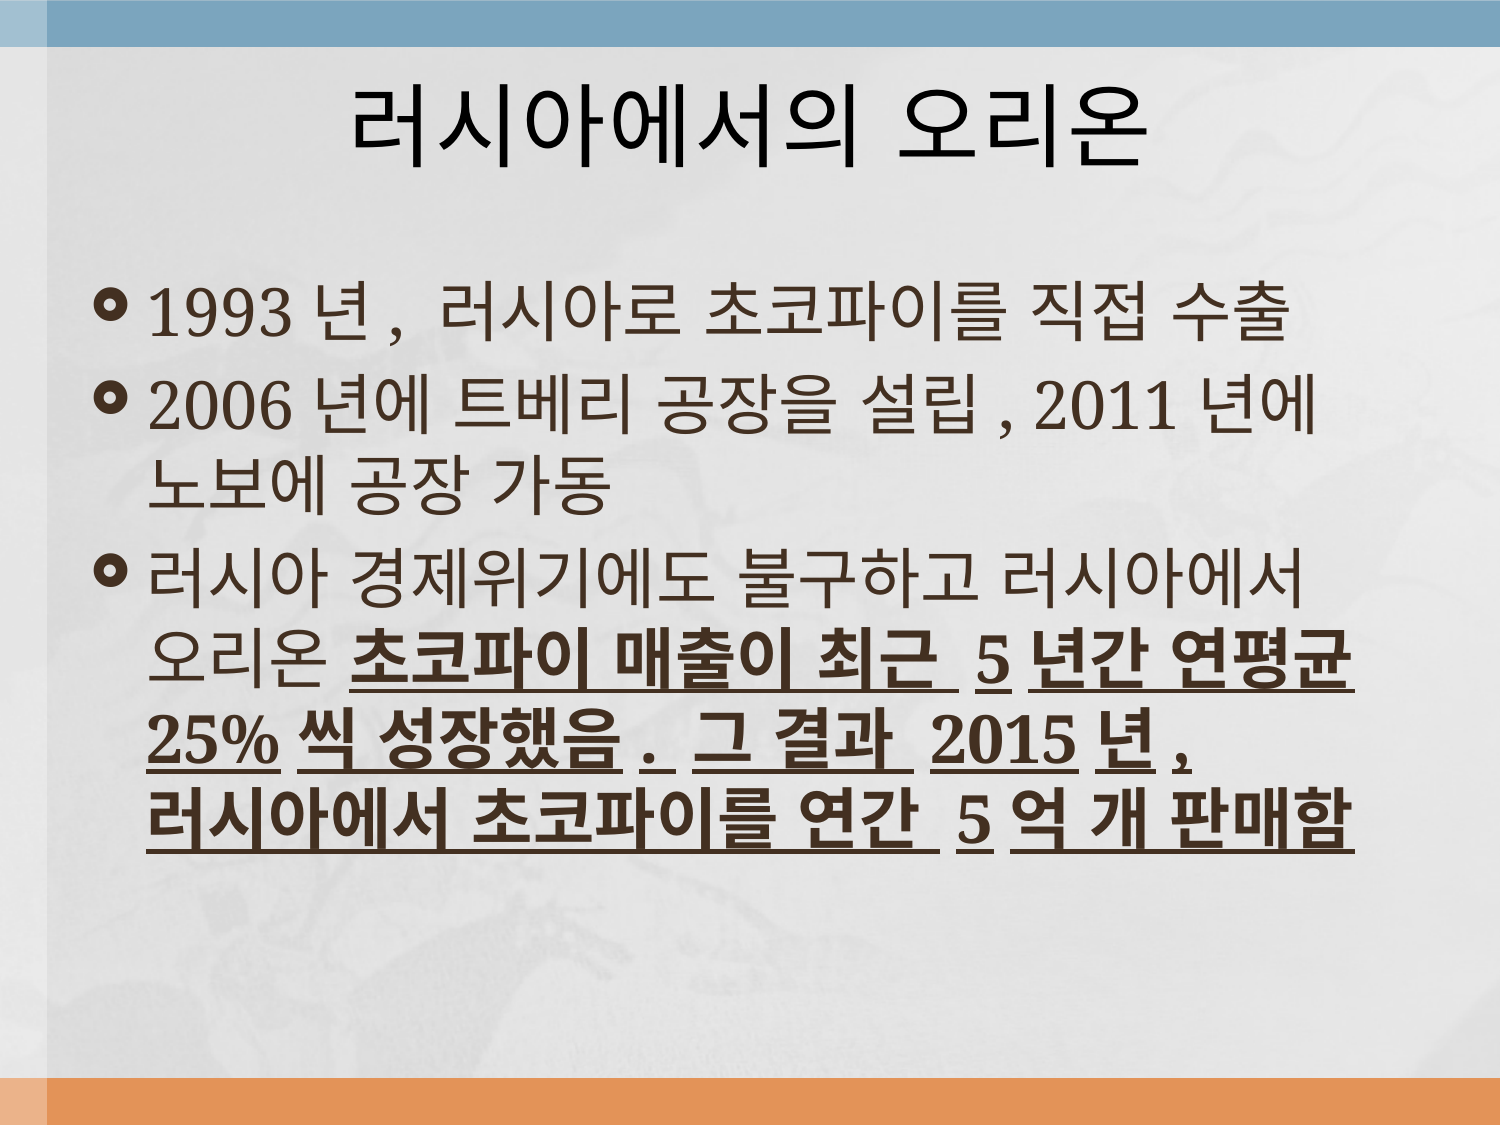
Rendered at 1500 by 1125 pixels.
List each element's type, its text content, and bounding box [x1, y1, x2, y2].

title 러시아에서의 오리온 [49, 46, 1454, 202]
list 1993년, 러시아로 초코파이를 직접 수출 2006년에 트베리 공장을 설립, 2011년에 노보에 공장 가동 러시아 경제위기에도 불구하고 러시아에서 오리온 초코파이 매출이 최근 5년간 연평균 25%씩 성장했음. 그 결과 2015년, 러시아에서 초코파이를 연간 5억 개 판매함 [75, 262, 1425, 1005]
